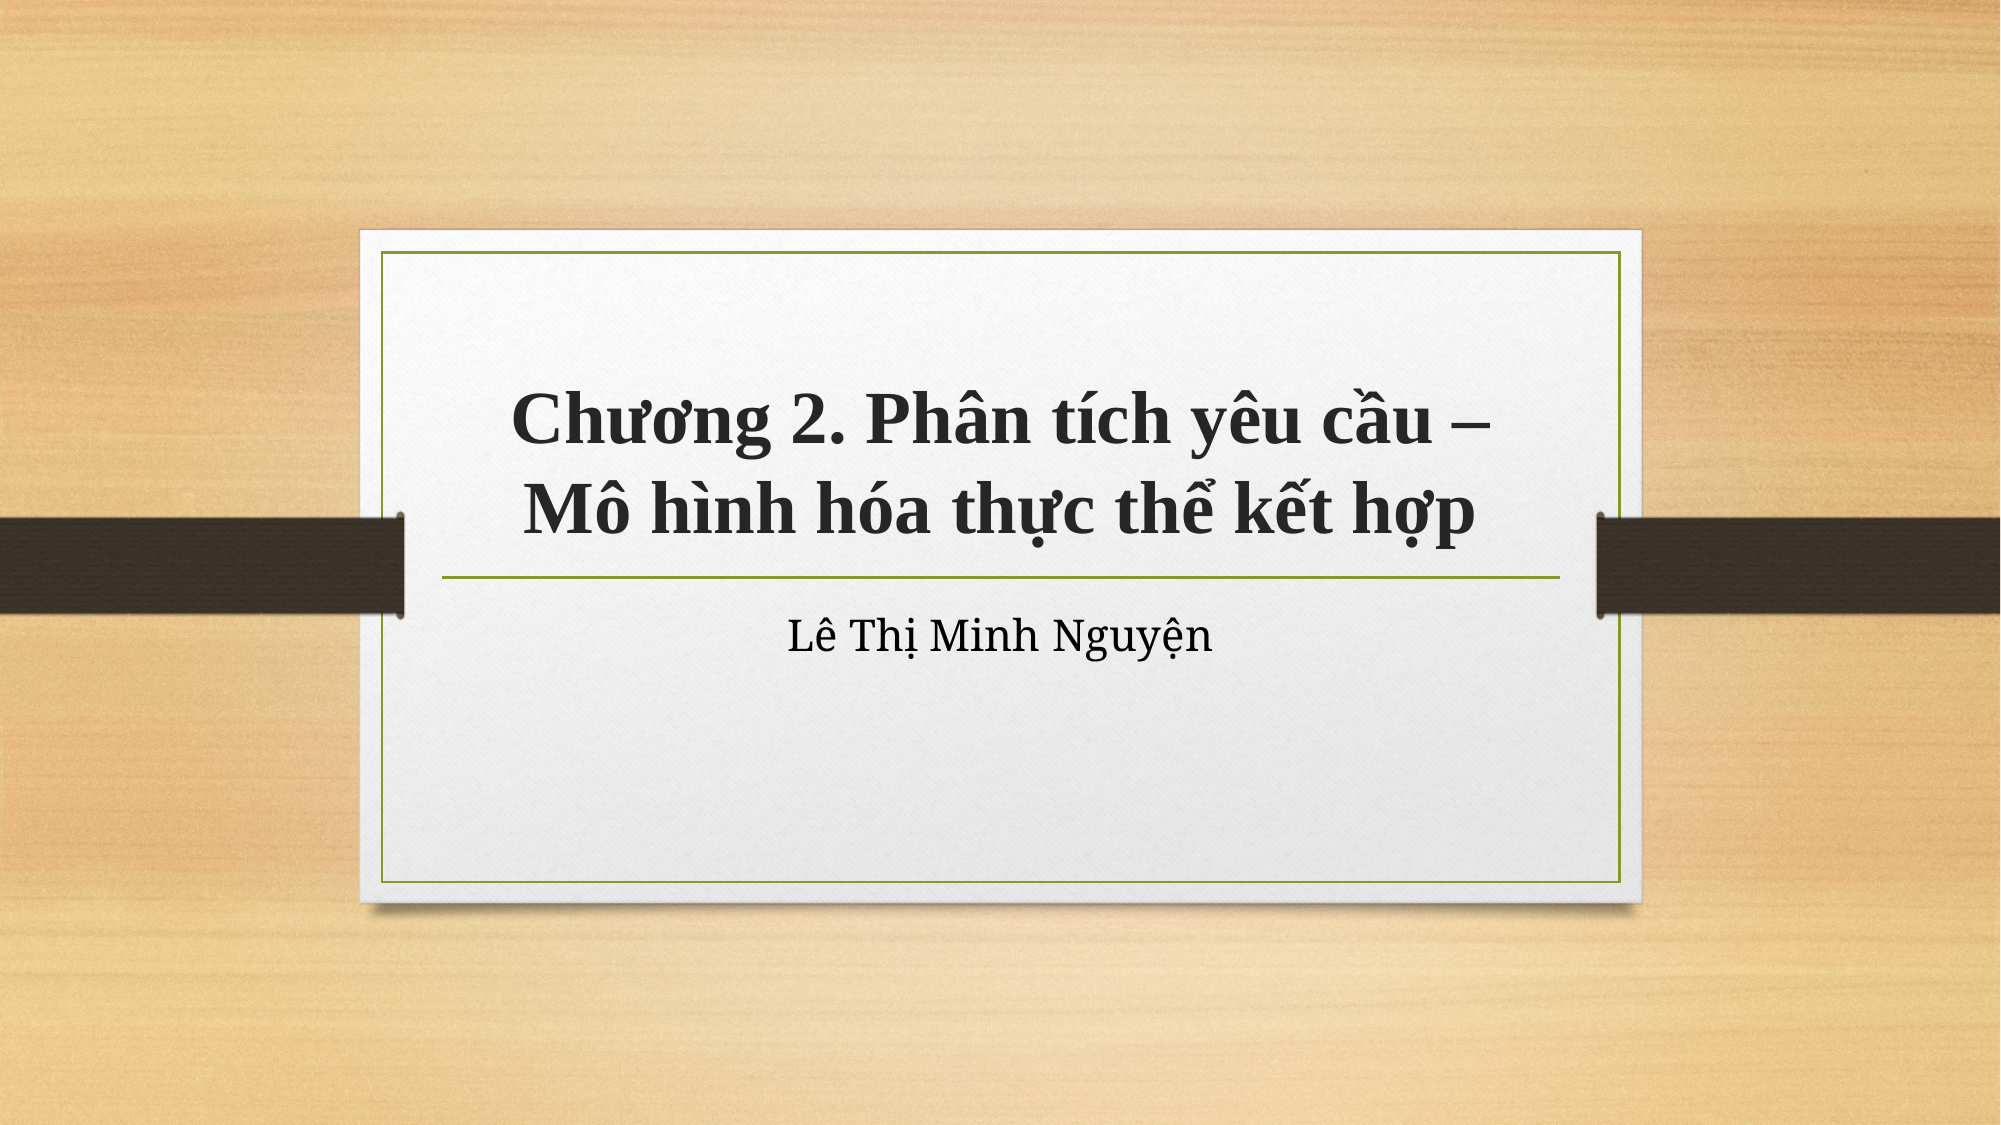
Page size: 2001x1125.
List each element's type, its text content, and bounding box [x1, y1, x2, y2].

subtitle Lê Thị Minh Nguyện [441, 600, 1560, 817]
title Chương 2. Phân tích yêu cầu – Mô hình hóa thực thể kết hợp [441, 306, 1560, 556]
picture [0, 0, 2001, 1125]
